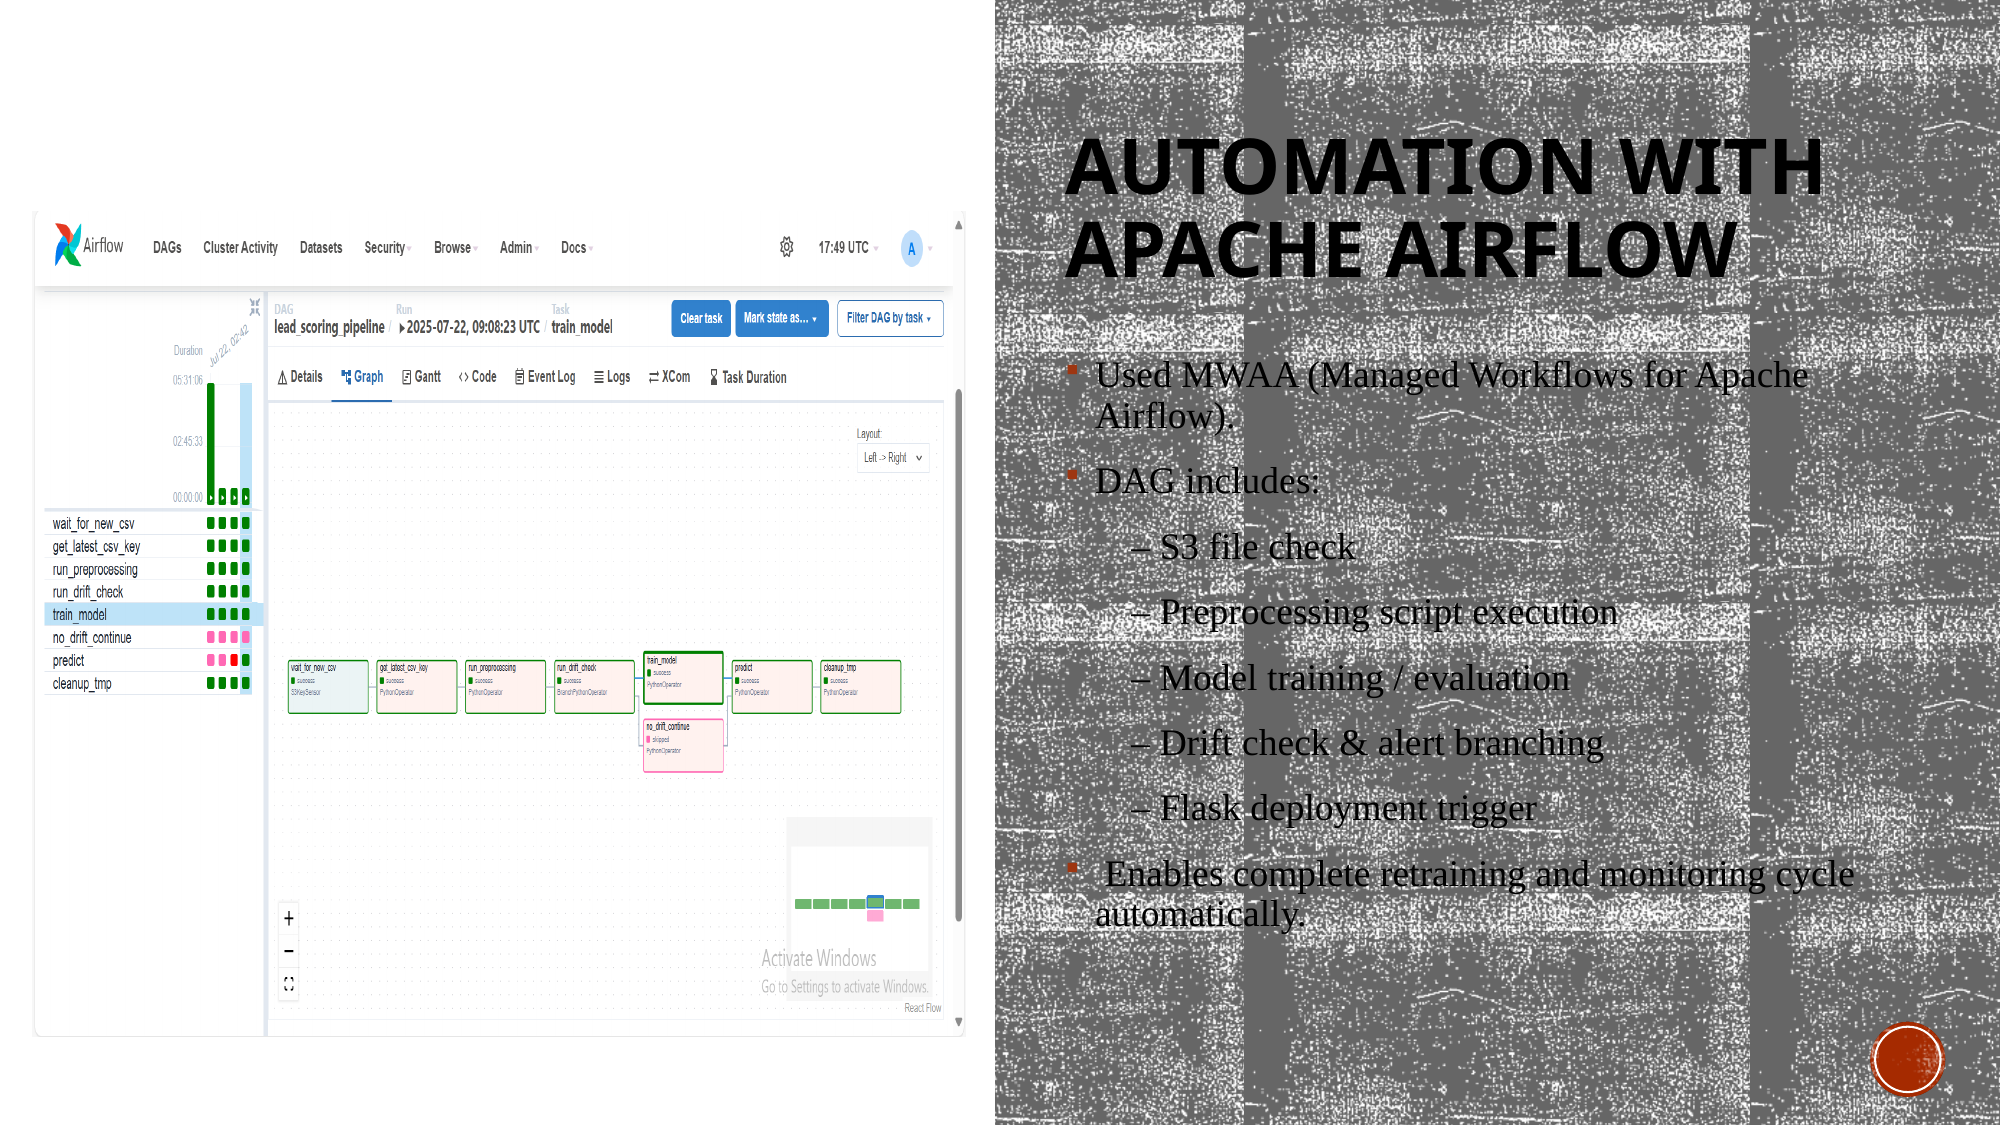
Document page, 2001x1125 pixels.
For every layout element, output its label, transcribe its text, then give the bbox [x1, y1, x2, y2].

picture [32, 211, 966, 1037]
title Automation with Apache Airflow [1050, 79, 1920, 344]
text_box [994, 0, 2000, 1125]
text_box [1872, 1024, 1943, 1096]
list Used MWAA (Managed Workflows for Apache Airflow). DAG includes: – S3 file check – Preprocessing script execution – Model training / evaluation – Drift check & alert branching – Flask deployment trigger Enables complete retraining and monitoring cycle automatically. [1050, 348, 1920, 1013]
